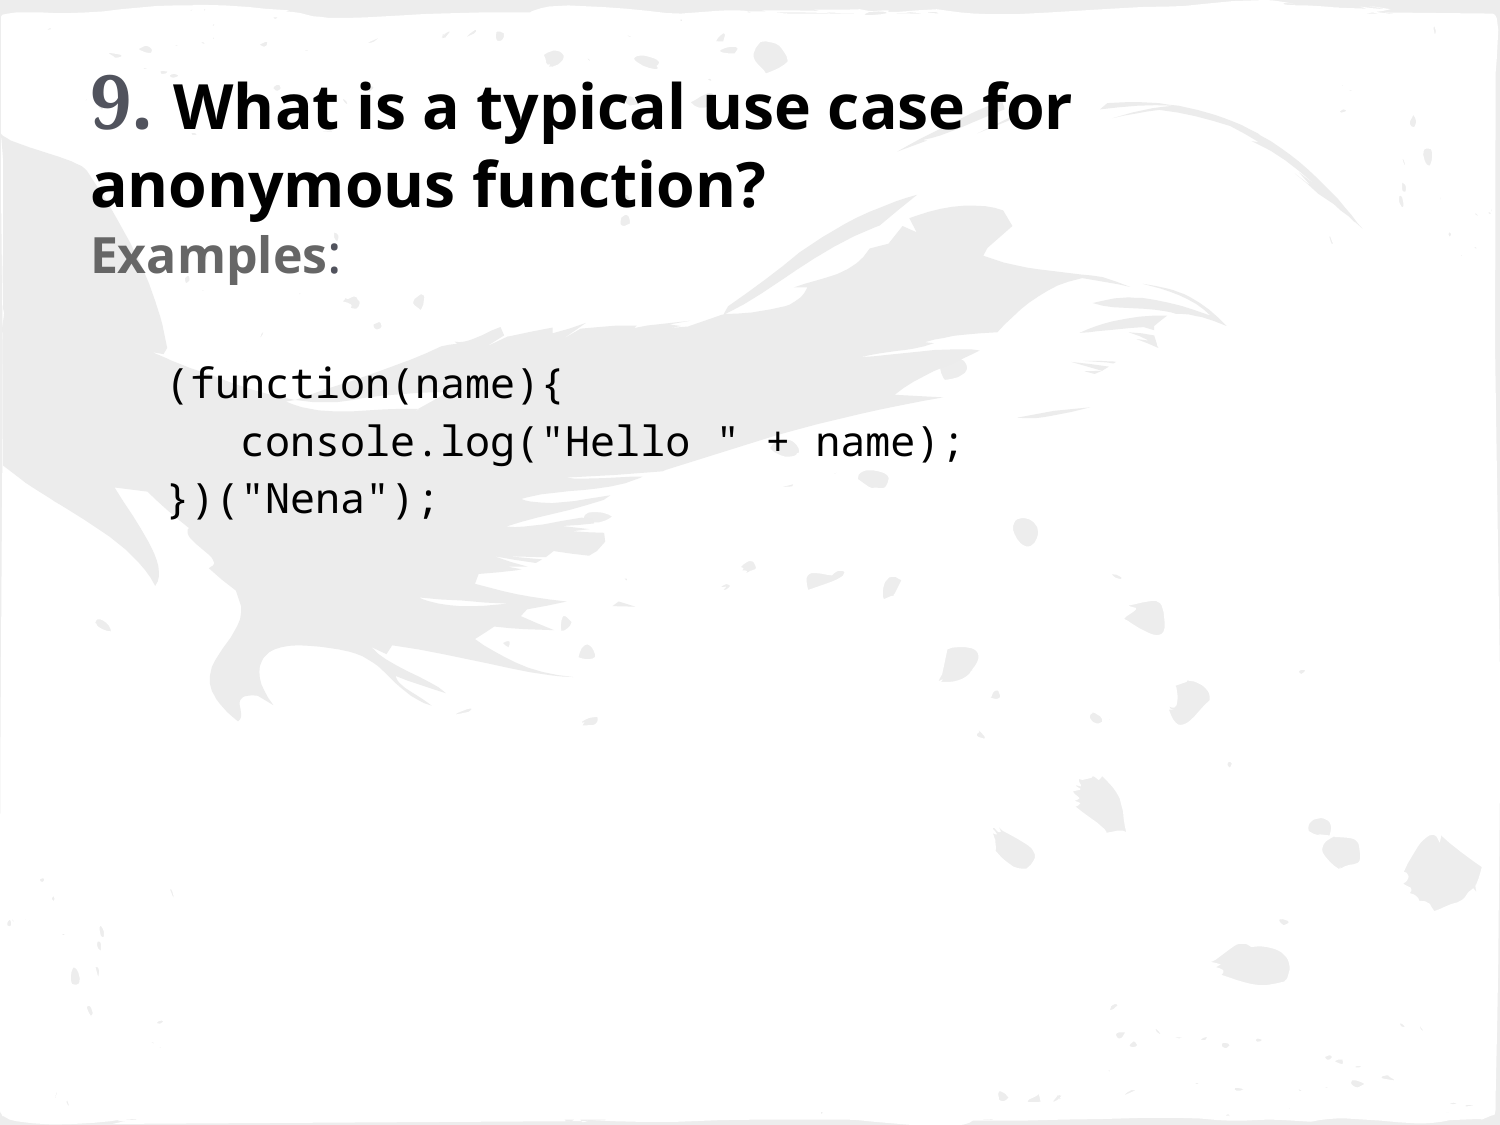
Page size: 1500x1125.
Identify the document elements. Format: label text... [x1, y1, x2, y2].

list 9. What is a typical use case for anonymous function? Examples: (function(name){ console.log("Hello " + name); })("Nena"); [75, 39, 1425, 1078]
